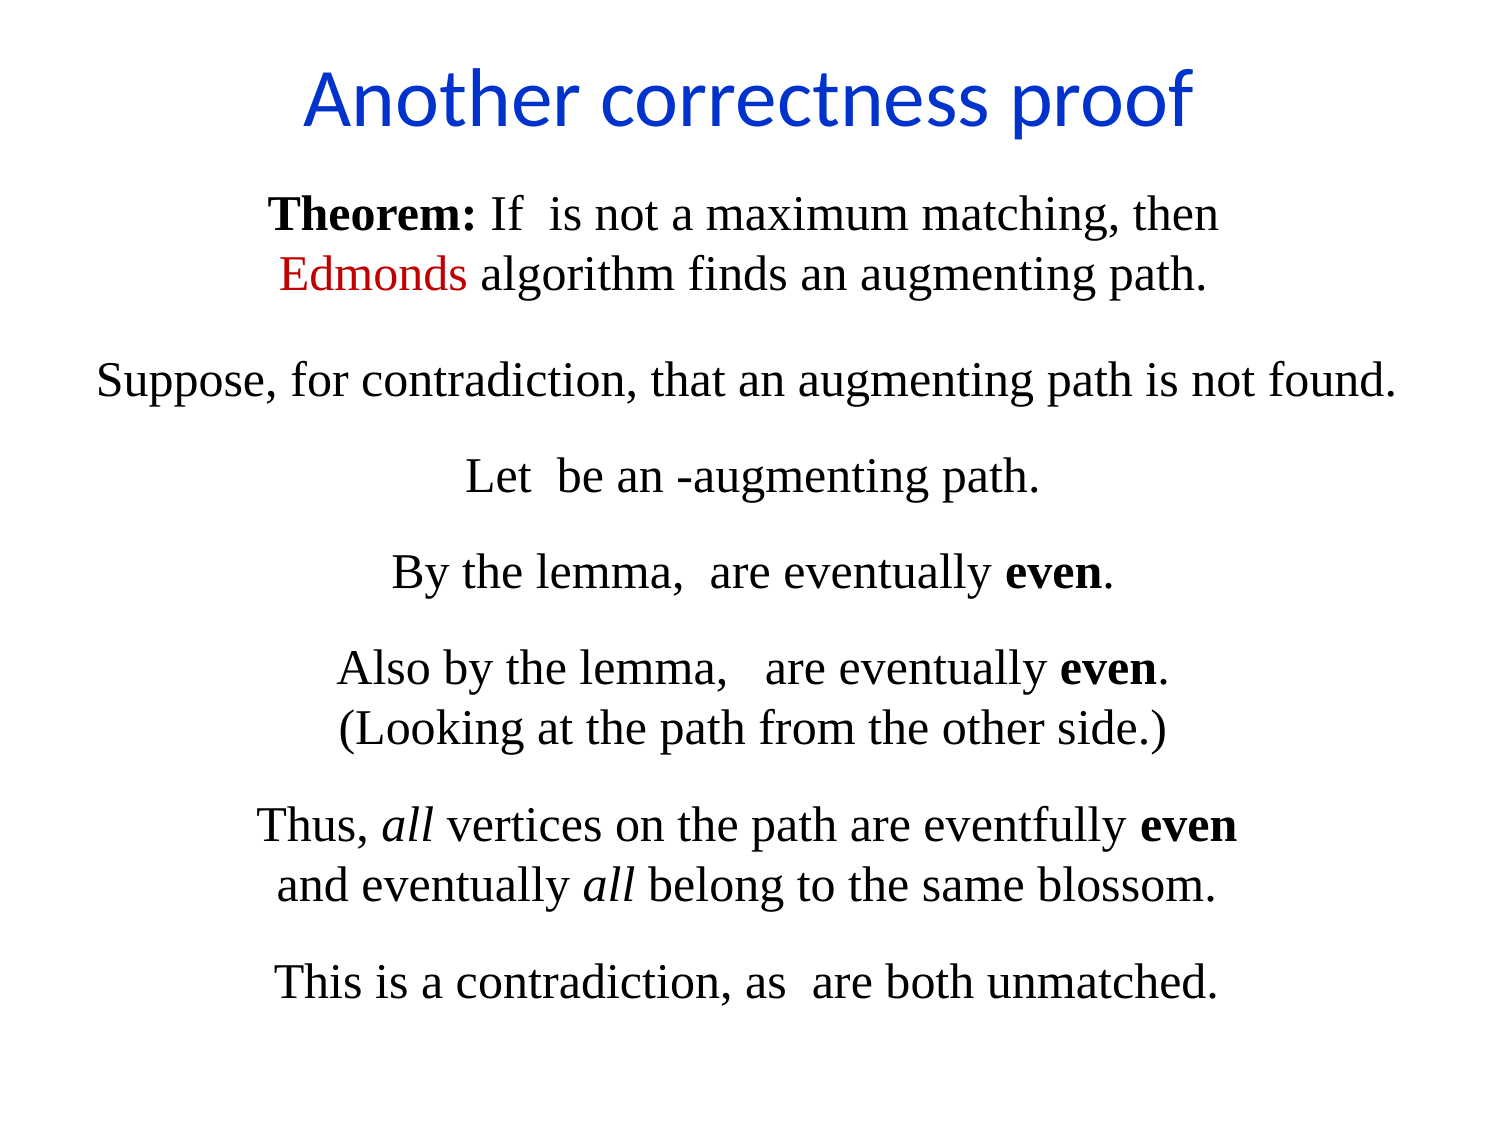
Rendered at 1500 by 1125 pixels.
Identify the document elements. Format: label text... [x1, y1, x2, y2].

text_box Thus, all vertices on the path are eventfully even and eventually all belong to the same blossom. [3, 784, 1500, 920]
text_box Suppose, for contradiction, that an augmenting path is not found. [3, 338, 1500, 414]
text_box Another correctness proof [0, 43, 1500, 144]
